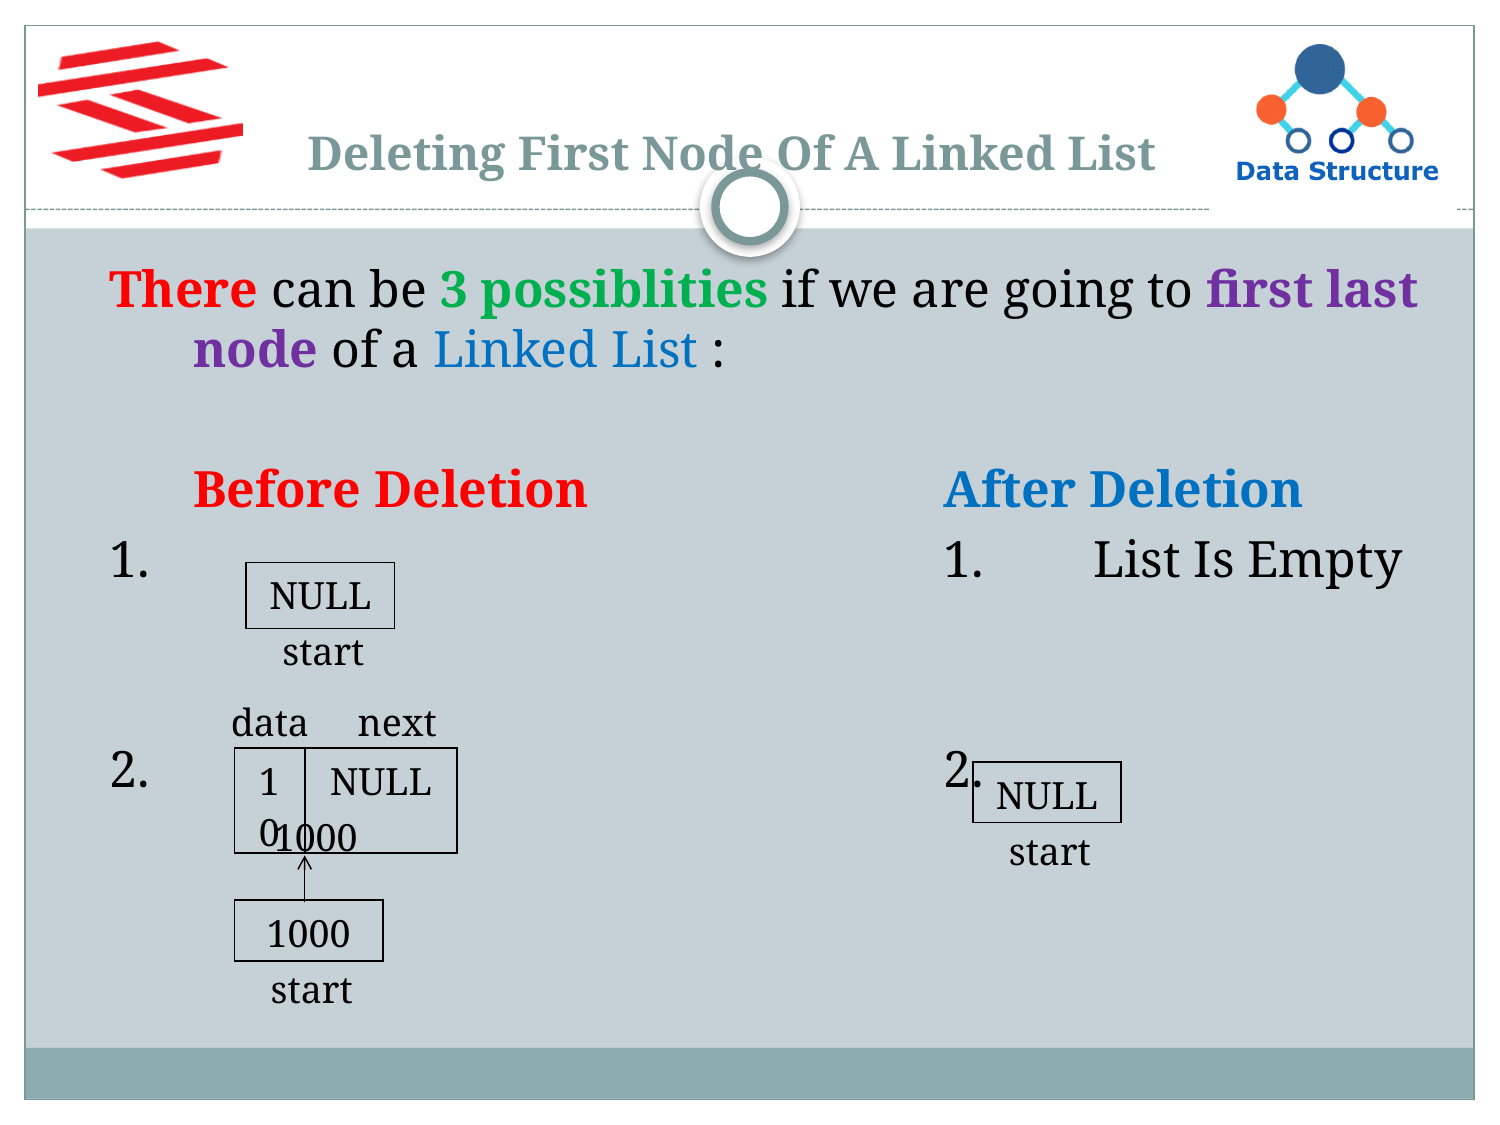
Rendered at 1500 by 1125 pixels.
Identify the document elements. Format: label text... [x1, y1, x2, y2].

table_header NULL [974, 763, 1120, 822]
picture [1209, 34, 1457, 212]
table_header 10 [235, 752, 304, 852]
text_box start [994, 820, 1106, 880]
table_header NULL [306, 749, 456, 852]
picture [37, 40, 243, 185]
table_header NULL [247, 563, 394, 628]
title Deleting First Node Of A Linked List [269, 82, 1196, 188]
list There can be 3 possiblities if we are going to first last node of a Linked List : Before Deletion After Deletion 1. 1. List Is Empty 2. 2. [49, 250, 1445, 1102]
table_header 1000 [235, 901, 382, 960]
text_box data next [216, 691, 452, 752]
text_box 1000 [258, 806, 373, 867]
text_box start [255, 958, 368, 1019]
text_box start [267, 621, 380, 681]
